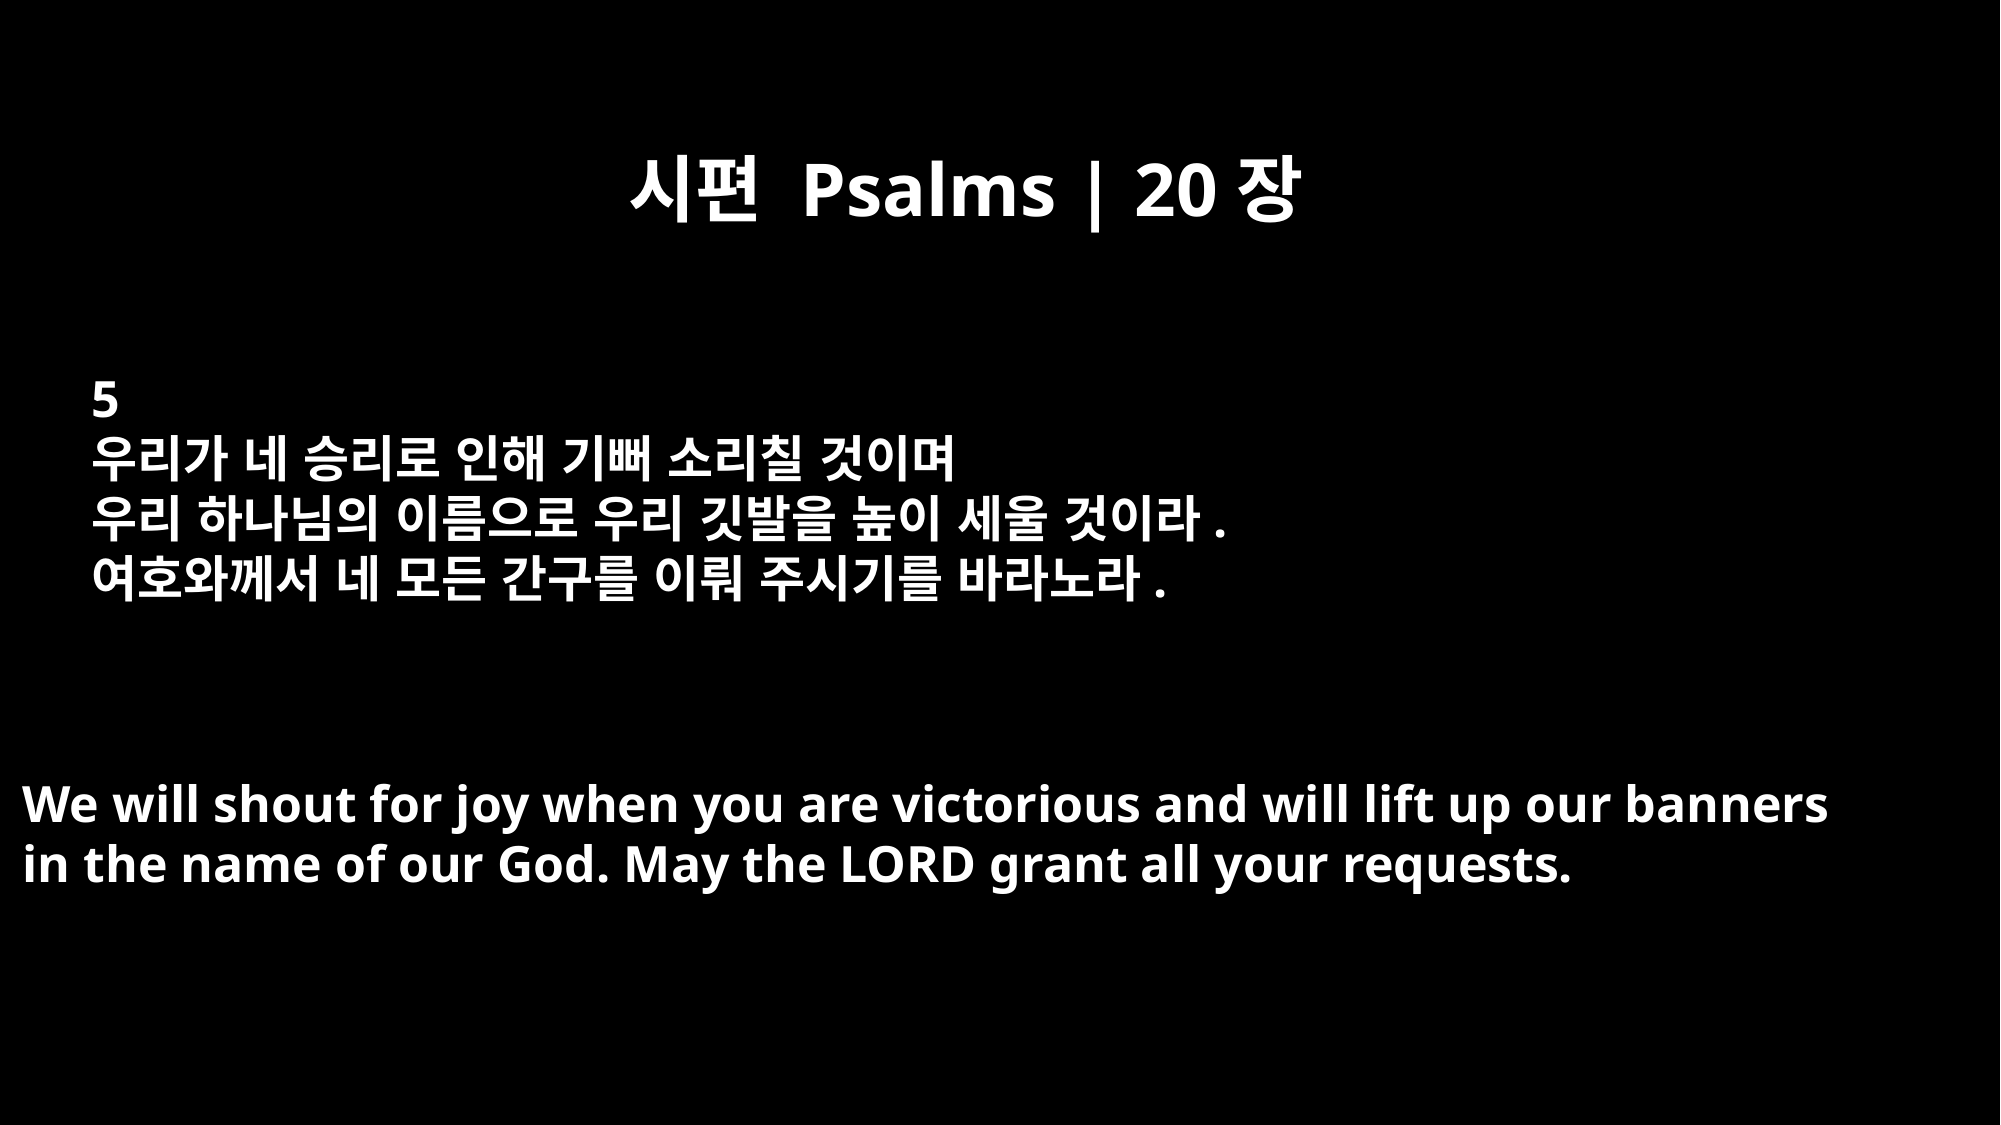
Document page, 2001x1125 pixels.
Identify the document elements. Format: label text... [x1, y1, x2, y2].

text_box We will shout for joy when you are victorious and will lift up our banners in the name of our God. May the LORD grant all your requests. [7, 764, 1858, 900]
text_box 시편 Psalms | 20장 [613, 136, 1319, 239]
text_box 5 우리가 네 승리로 인해 기뻐 소리칠 것이며 우리 하나님의 이름으로 우리 깃발을 높이 세울 것이라. 여호와께서 네 모든 간구를 이뤄 주시기를 바라노라. [76, 359, 1256, 615]
